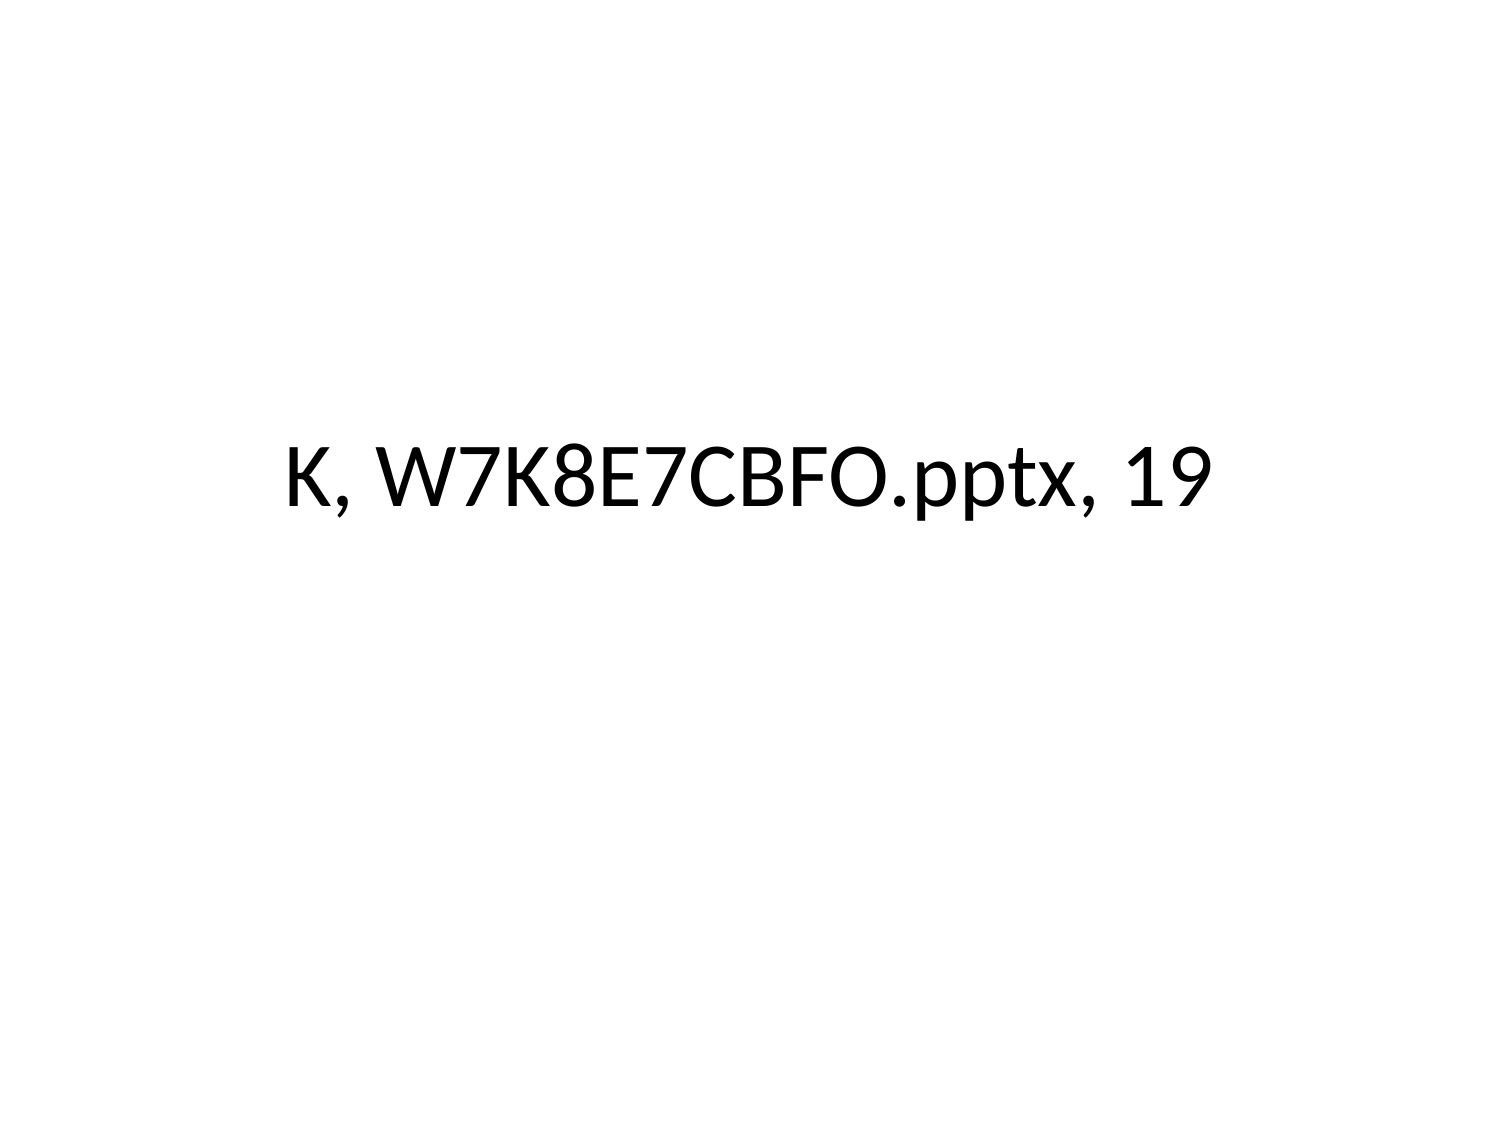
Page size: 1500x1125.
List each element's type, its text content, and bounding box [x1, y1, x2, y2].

title K, W7K8E7CBFO.pptx, 19 [112, 349, 1388, 591]
